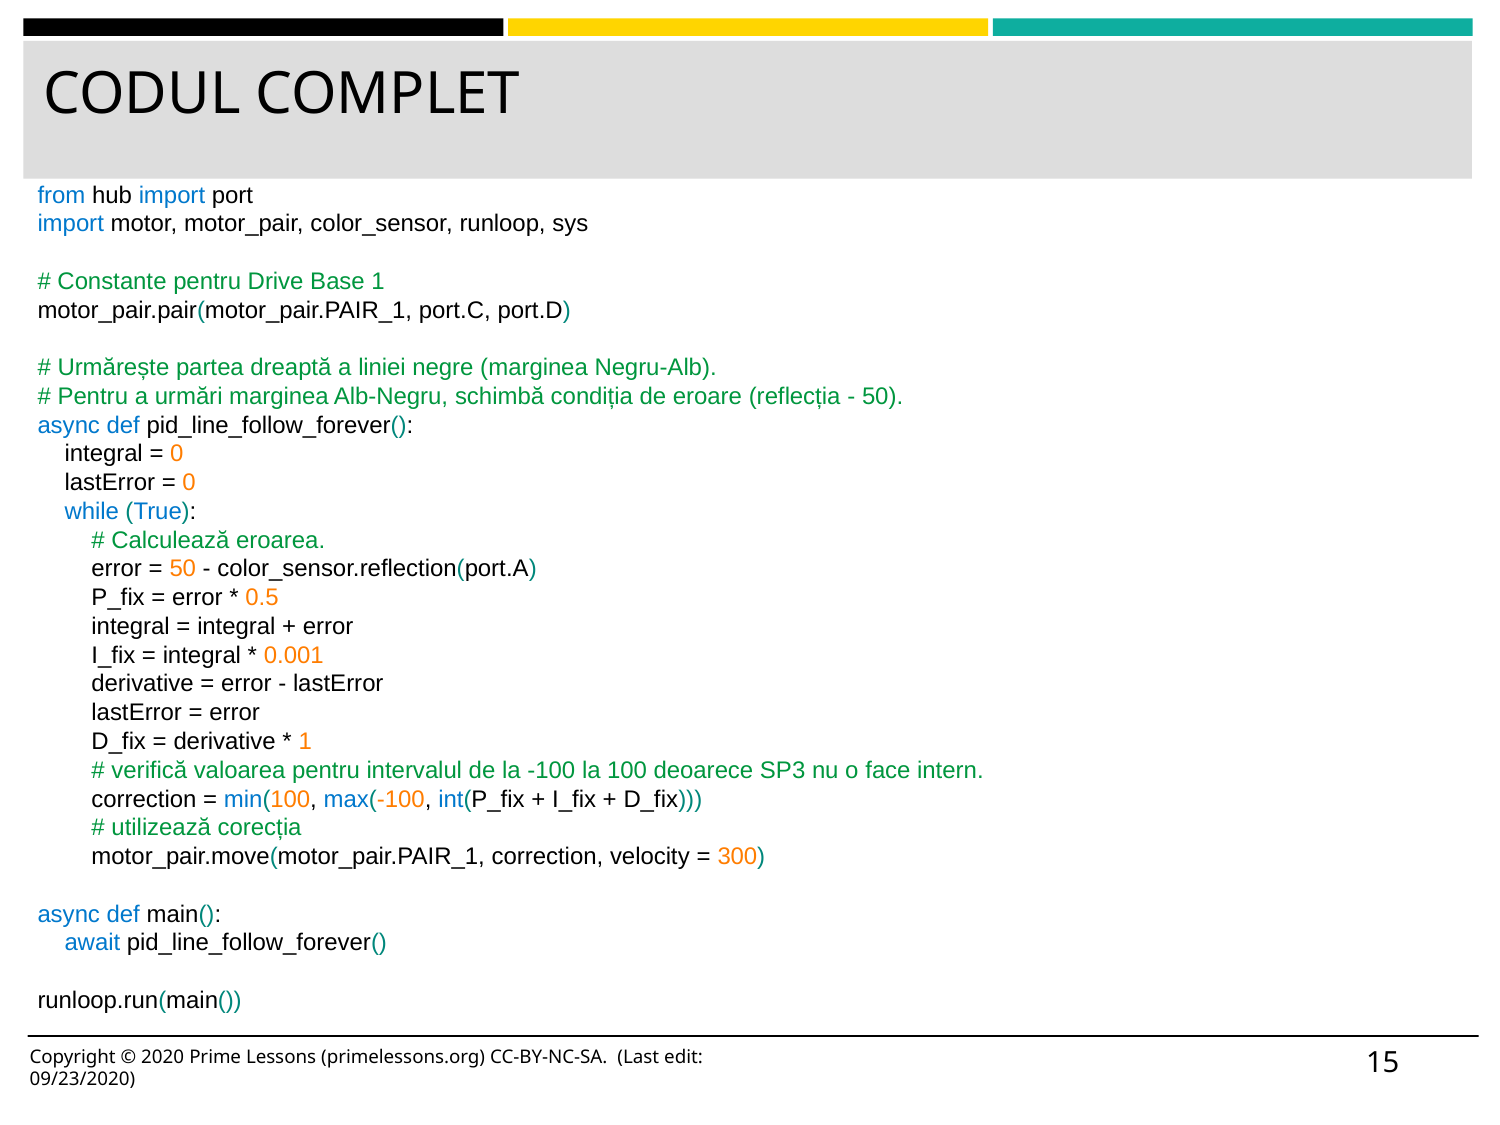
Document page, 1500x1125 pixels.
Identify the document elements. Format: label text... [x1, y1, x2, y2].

footer Copyright © 2020 Prime Lessons (primelessons.org) CC-BY-NC-SA. (Last edit: 09/23/2020) [14, 1036, 814, 1097]
slide_number 15 [1351, 1036, 1478, 1097]
text_box from hub import port import motor, motor_pair, color_sensor, runloop, sys # Constante pentru Drive Base 1 motor_pair.pair(motor_pair.PAIR_1, port.C, port.D) # Urmărește partea dreaptă a liniei negre (marginea Negru-Alb). # Pentru a urmări marginea Alb-Negru, schimbă condiția de eroare (reflecția - 50). async def pid_line_follow_forever(): integral = 0 lastError = 0 while (True): # Calculează eroarea. error = 50 - color_sensor.reflection(port.A) P_fix = error * 0.5 integral = integral + error I_fix = integral * 0.001 derivative = error - lastError lastError = error D_fix = derivative * 1 # verifică valoarea pentru intervalul de la -100 la 100 deoarece SP3 nu o face intern. correction = min(100, max(-100, int(P_fix + I_fix + D_fix))) # utilizează corecția motor_pair.move(motor_pair.PAIR_1, correction, velocity = 300) async def main(): await pid_line_follow_forever() runloop.run(main()) [22, 171, 1464, 1021]
title CODUL COMPLET [28, 48, 1464, 171]
